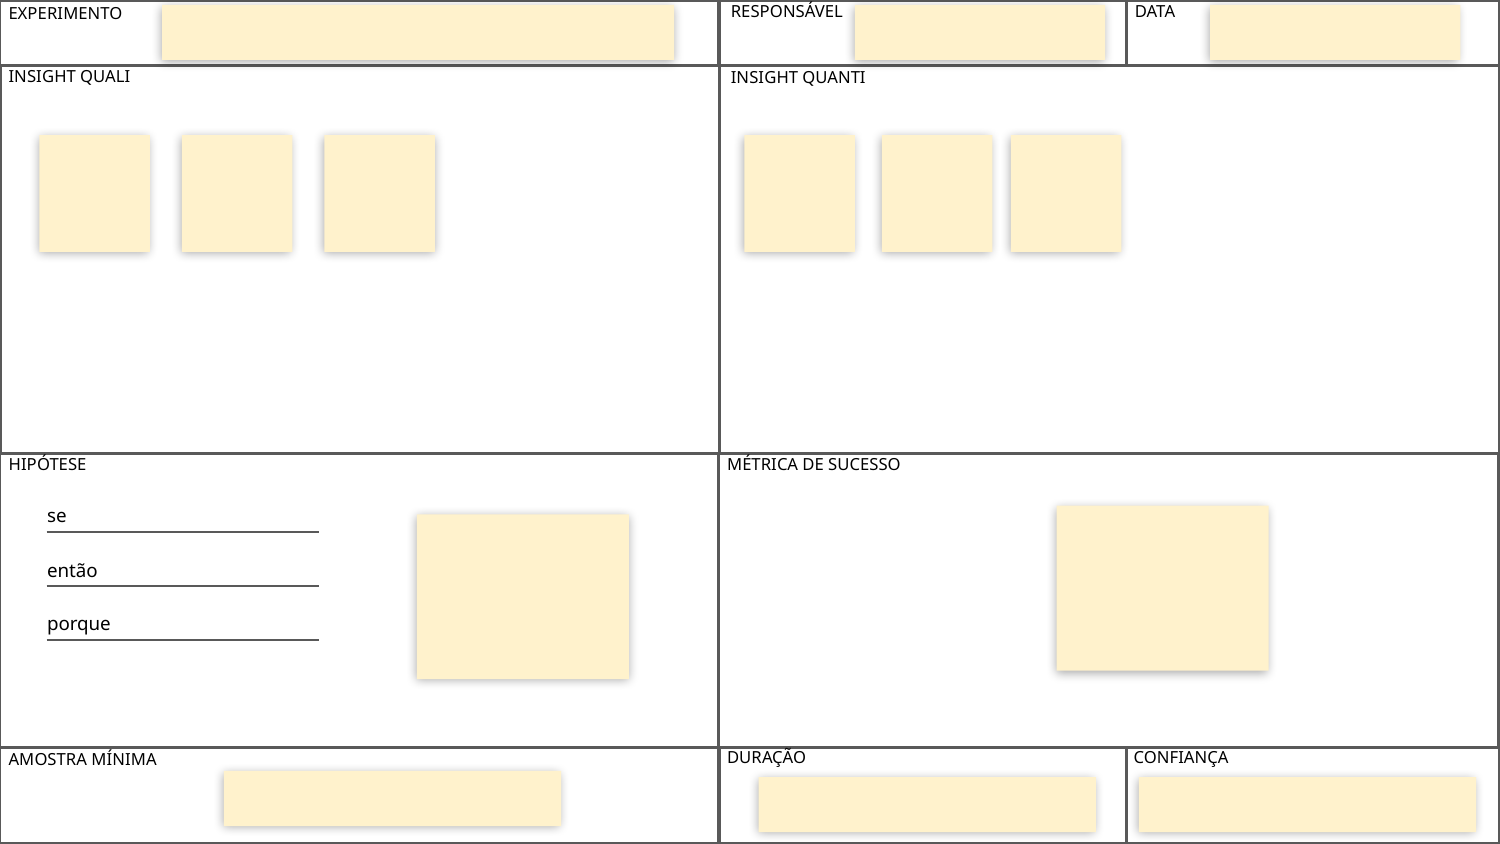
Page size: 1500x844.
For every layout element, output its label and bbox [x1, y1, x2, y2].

text_box [324, 135, 435, 252]
text_box [854, 4, 1106, 60]
text_box [1056, 505, 1269, 671]
text_box [1010, 135, 1122, 252]
text_box [416, 514, 629, 680]
text_box [744, 135, 855, 252]
text_box [758, 777, 1096, 833]
text_box [39, 135, 150, 252]
text_box [1138, 777, 1477, 833]
text_box [162, 4, 675, 60]
text_box [223, 770, 562, 827]
text_box [1210, 4, 1461, 60]
text_box [881, 135, 993, 252]
text_box [181, 135, 293, 252]
